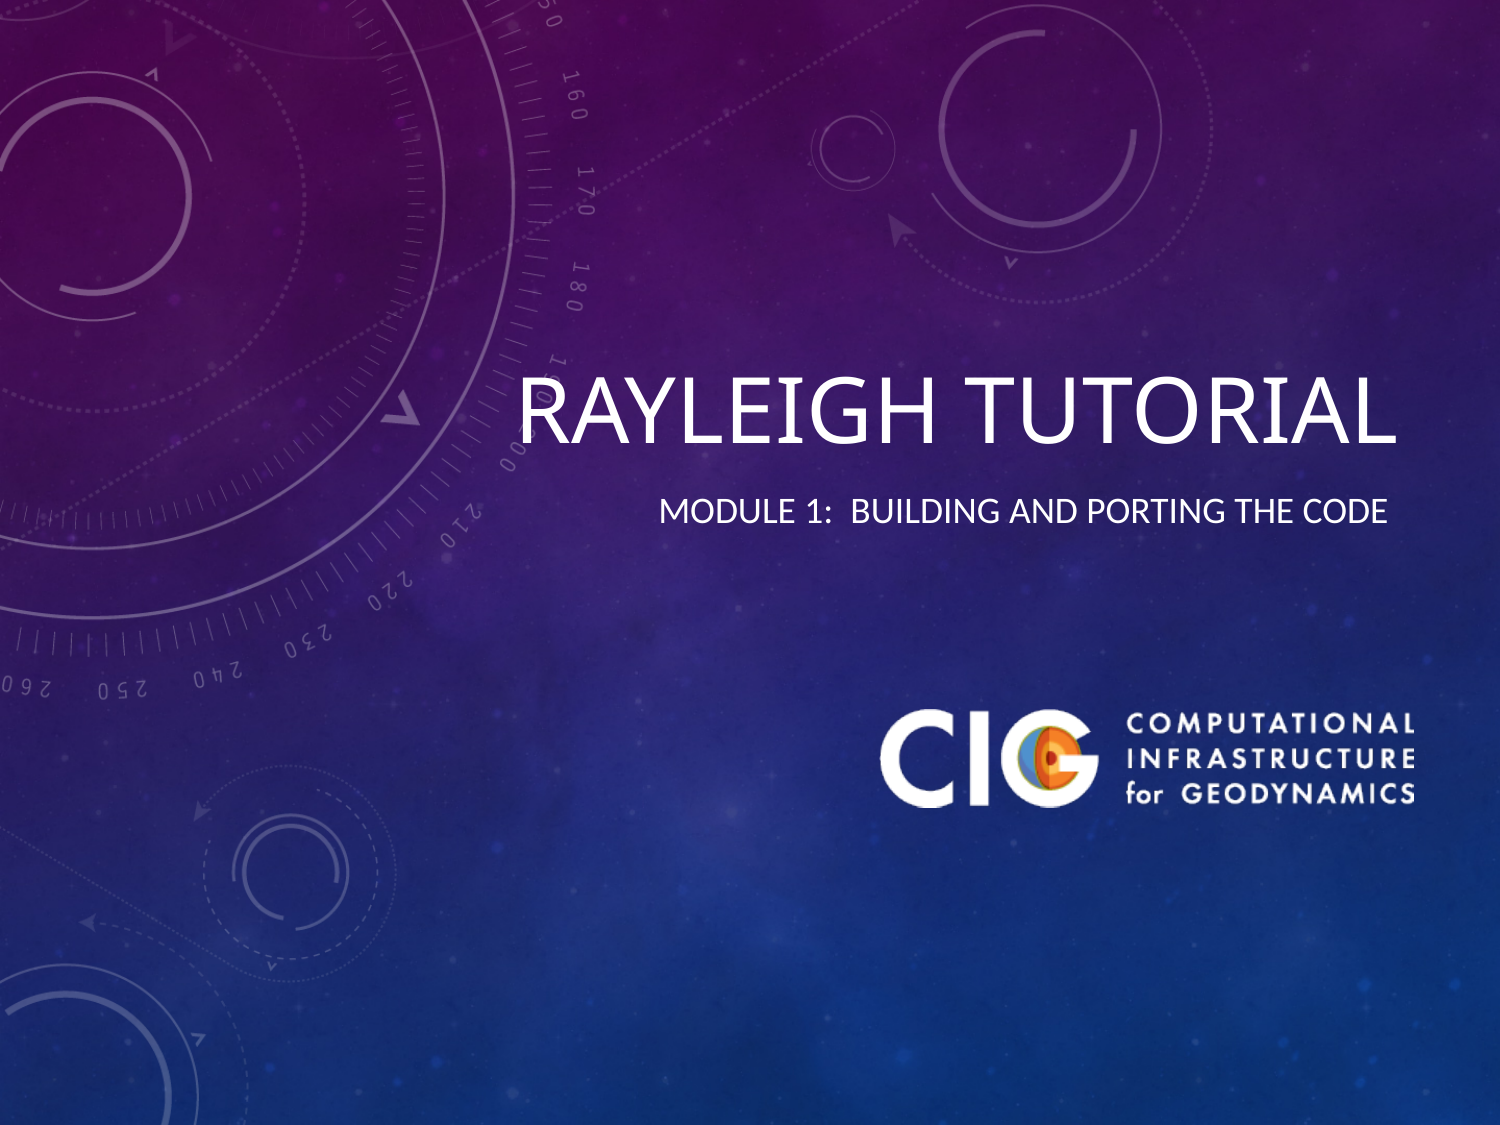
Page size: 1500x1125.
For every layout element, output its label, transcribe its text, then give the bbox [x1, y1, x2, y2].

title Rayleigh Tutorial [476, 72, 1414, 470]
picture [0, 0, 1500, 1125]
subtitle Module 1: Building and Porting the Code [163, 478, 1405, 710]
